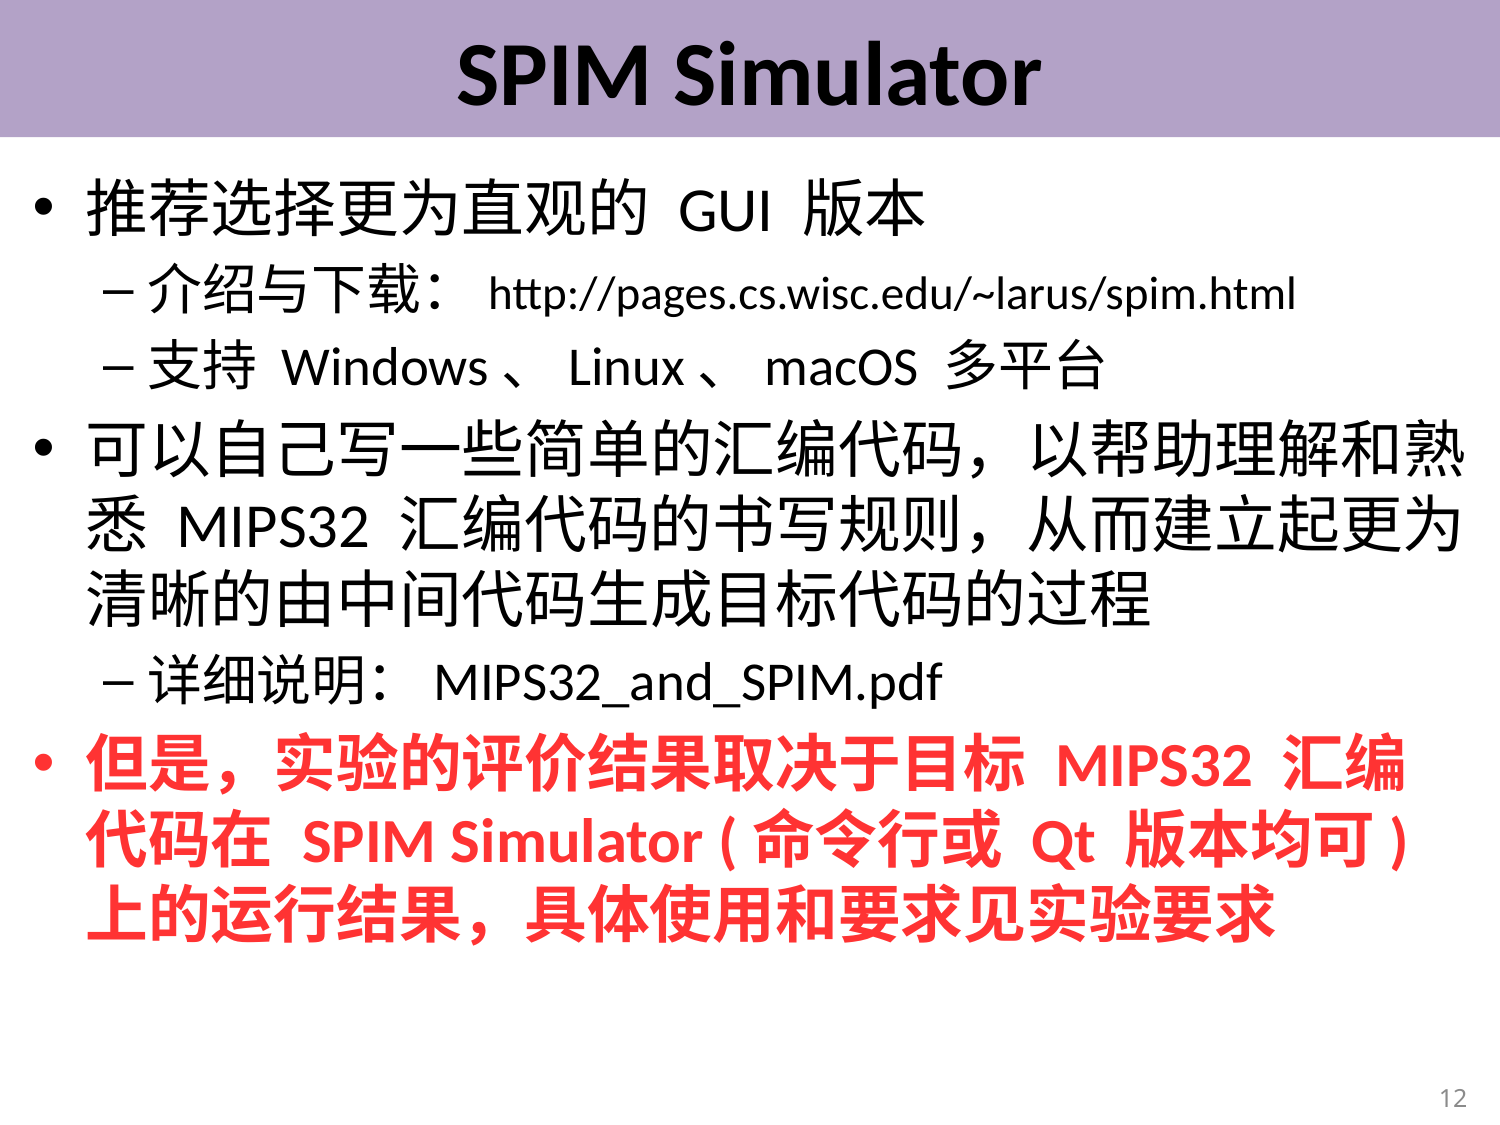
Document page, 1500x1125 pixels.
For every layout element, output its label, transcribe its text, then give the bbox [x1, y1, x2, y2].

title SPIM Simulator [0, 0, 1500, 138]
list 推荐选择更为直观的 GUI 版本 介绍与下载：http://pages.cs.wisc.edu/~larus/spim.html 支持 Windows、Linux、macOS 多平台 可以自己写一些简单的汇编代码，以帮助理解和熟悉 MIPS32 汇编代码的书写规则，从而建立起更为清晰的由中间代码生成目标代码的过程 详细说明：MIPS32_and_SPIM.pdf 但是，实验的评价结果取决于目标 MIPS32 汇编代码在 SPIM Simulator (命令行或 Qt 版本均可) 上的运行结果，具体使用和要求见实验要求 [17, 160, 1483, 1059]
slide_number 12 [1132, 1069, 1483, 1125]
